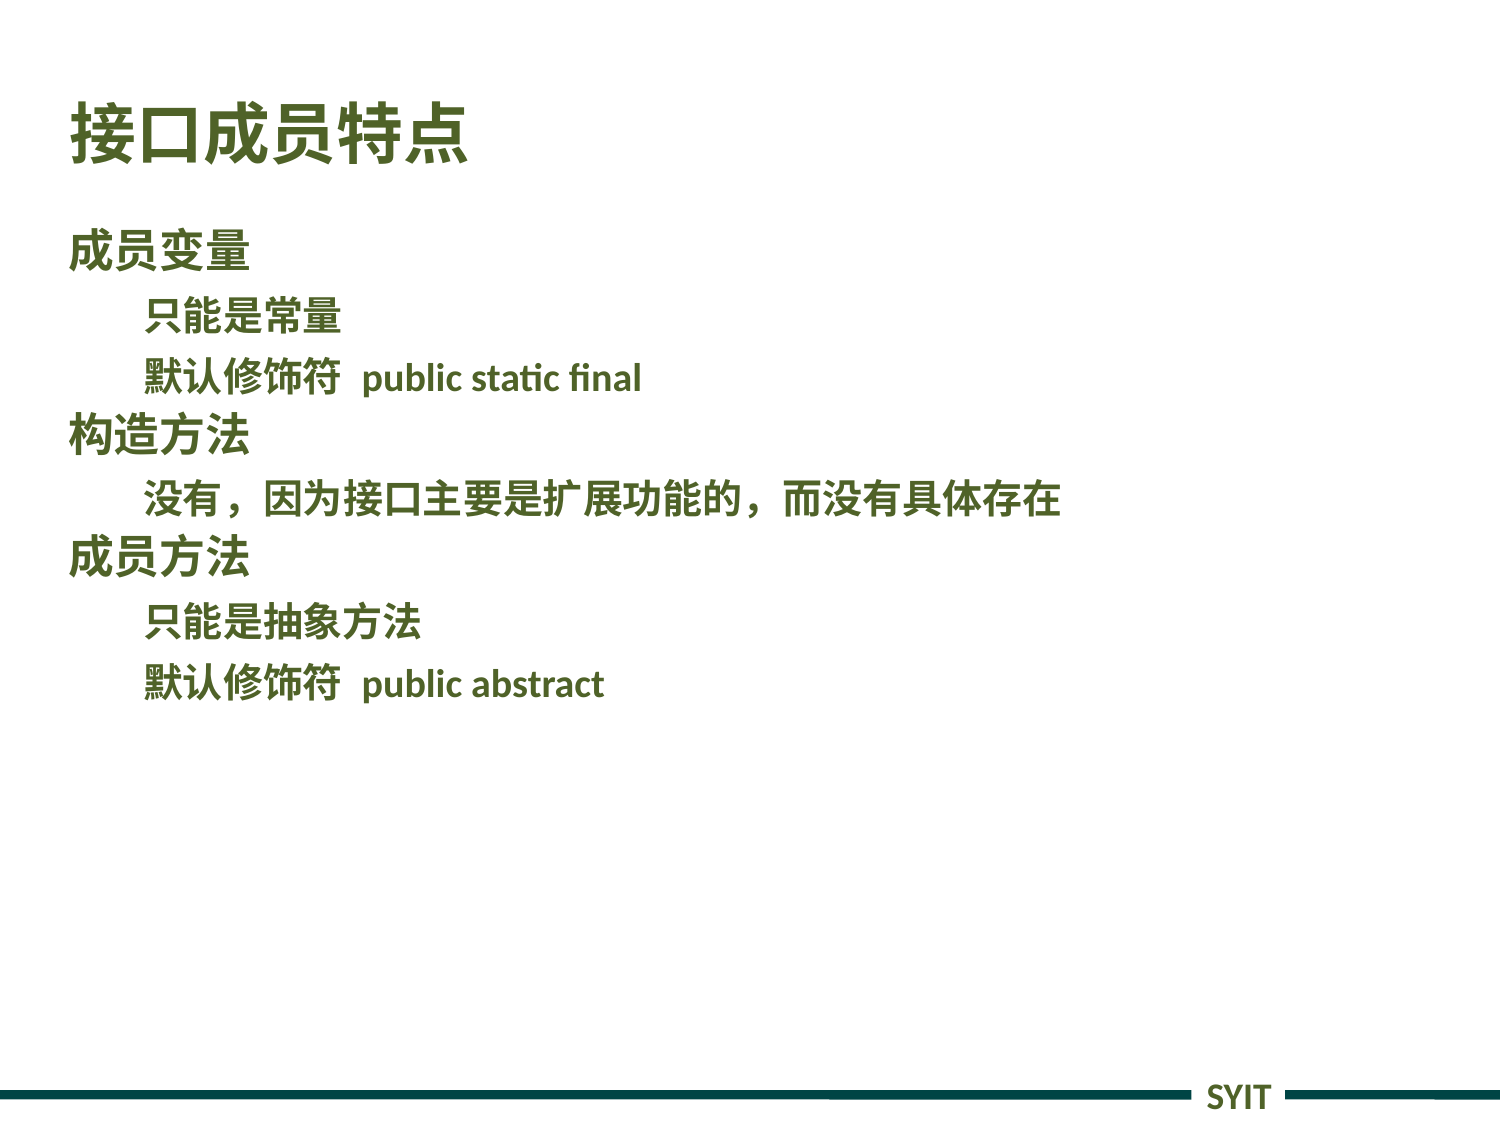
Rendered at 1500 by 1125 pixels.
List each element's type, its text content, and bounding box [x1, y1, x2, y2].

title 接口成员特点 [54, 59, 1042, 205]
subtitle 成员变量 只能是常量 默认修饰符 public static final 构造方法 没有，因为接口主要是扩展功能的，而没有具体存在 成员方法 只能是抽象方法 默认修饰符 public abstract [53, 208, 1430, 1035]
text_box SYIT [1191, 1064, 1287, 1124]
